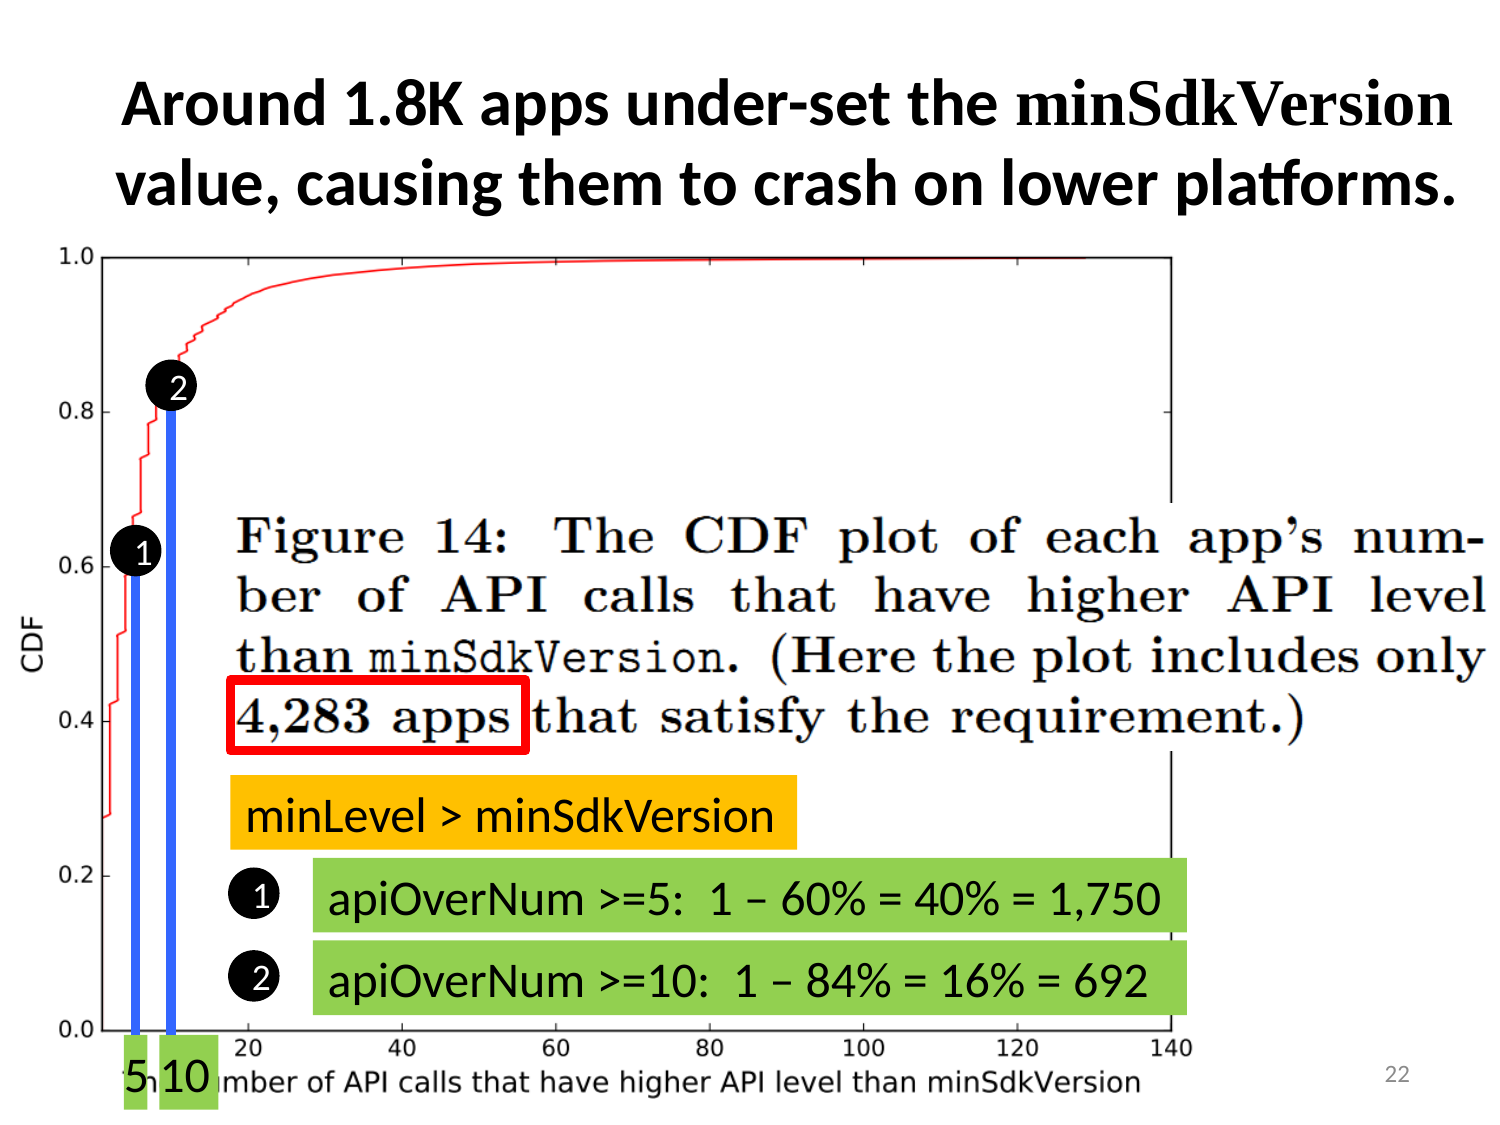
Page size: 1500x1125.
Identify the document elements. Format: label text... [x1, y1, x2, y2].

title Around 1.8K apps under-set the minSdkVersion value, causing them to crash on lower platforms. [75, 45, 1500, 233]
slide_number 22 [1202, 1042, 1425, 1103]
picture [17, 238, 1500, 1107]
